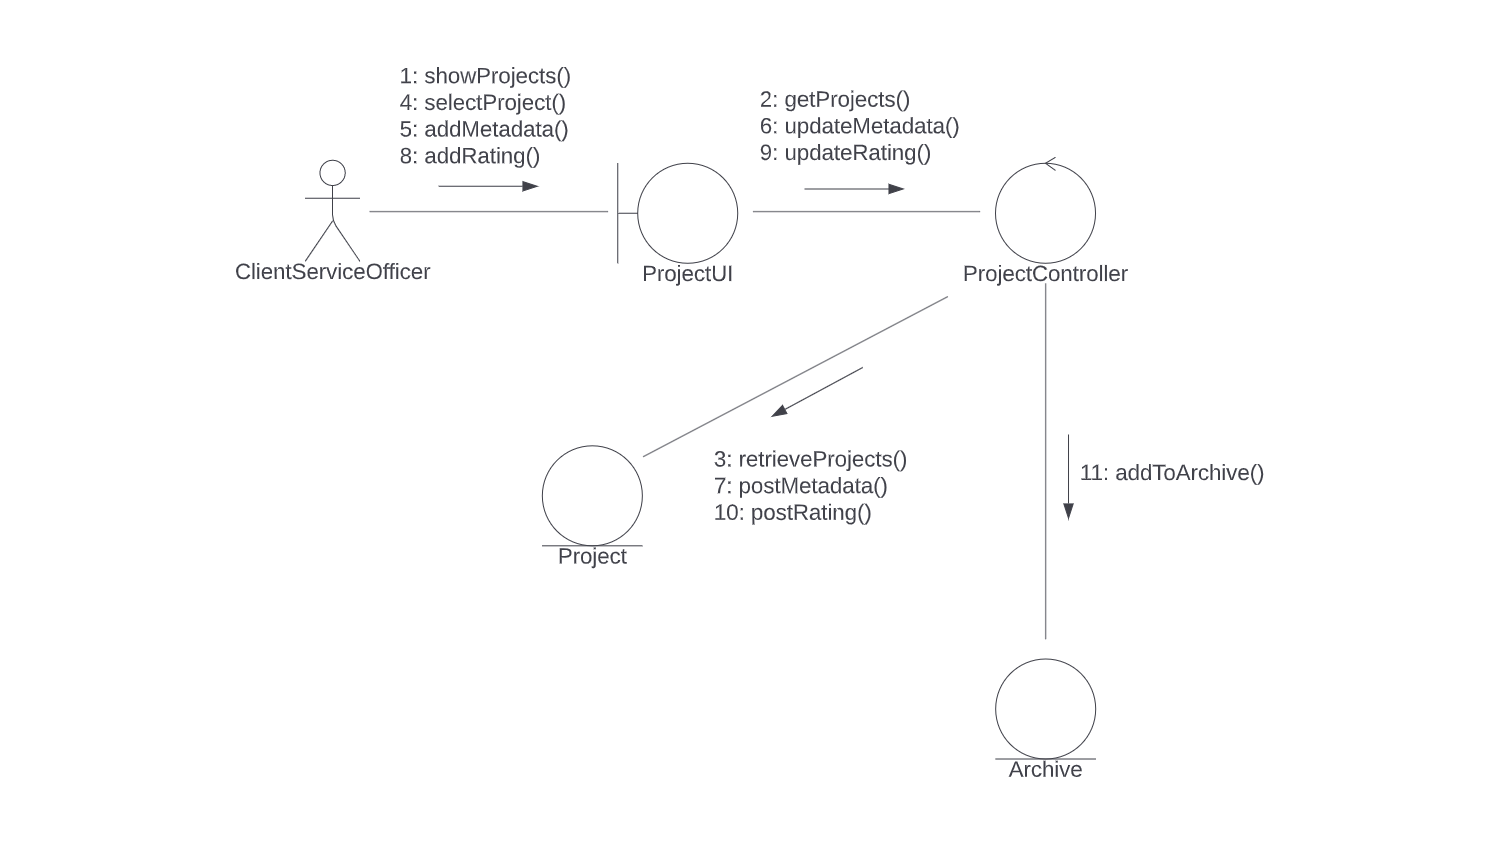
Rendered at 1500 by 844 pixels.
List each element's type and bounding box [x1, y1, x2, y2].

picture [219, 24, 1281, 819]
